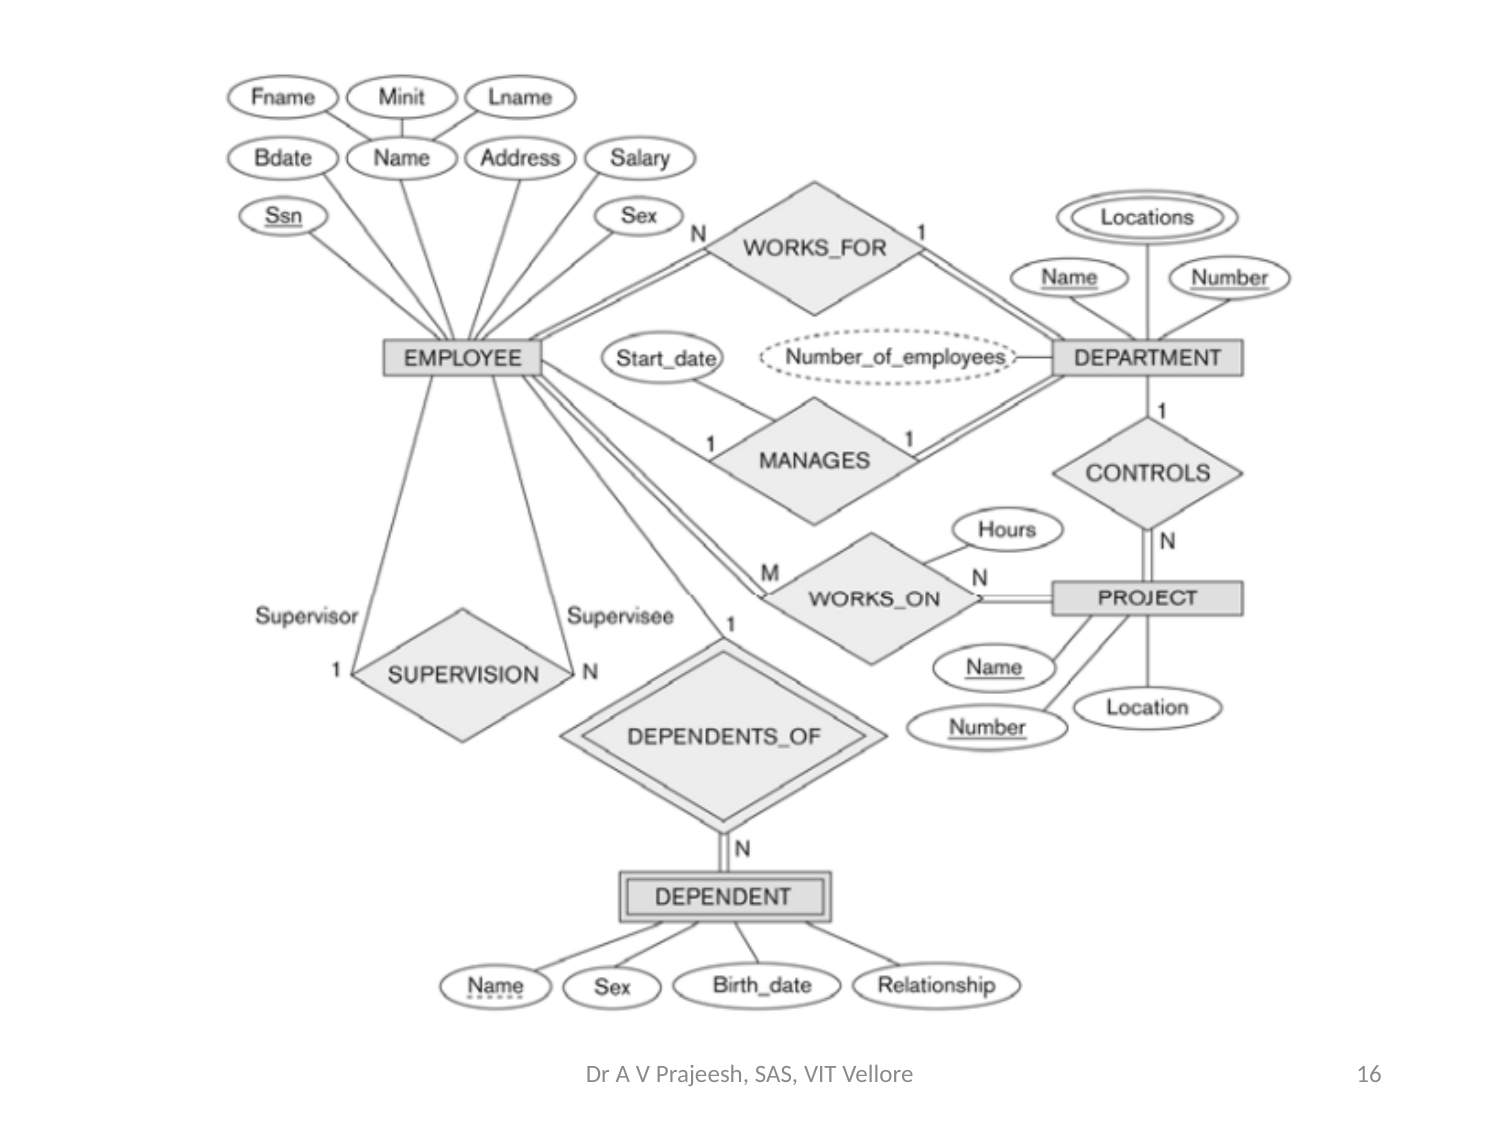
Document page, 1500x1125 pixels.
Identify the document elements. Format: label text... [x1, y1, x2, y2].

slide_number 16 [1059, 1042, 1397, 1103]
footer Dr A V Prajeesh, SAS, VIT Vellore [496, 1042, 1004, 1103]
picture [184, 53, 1316, 1020]
